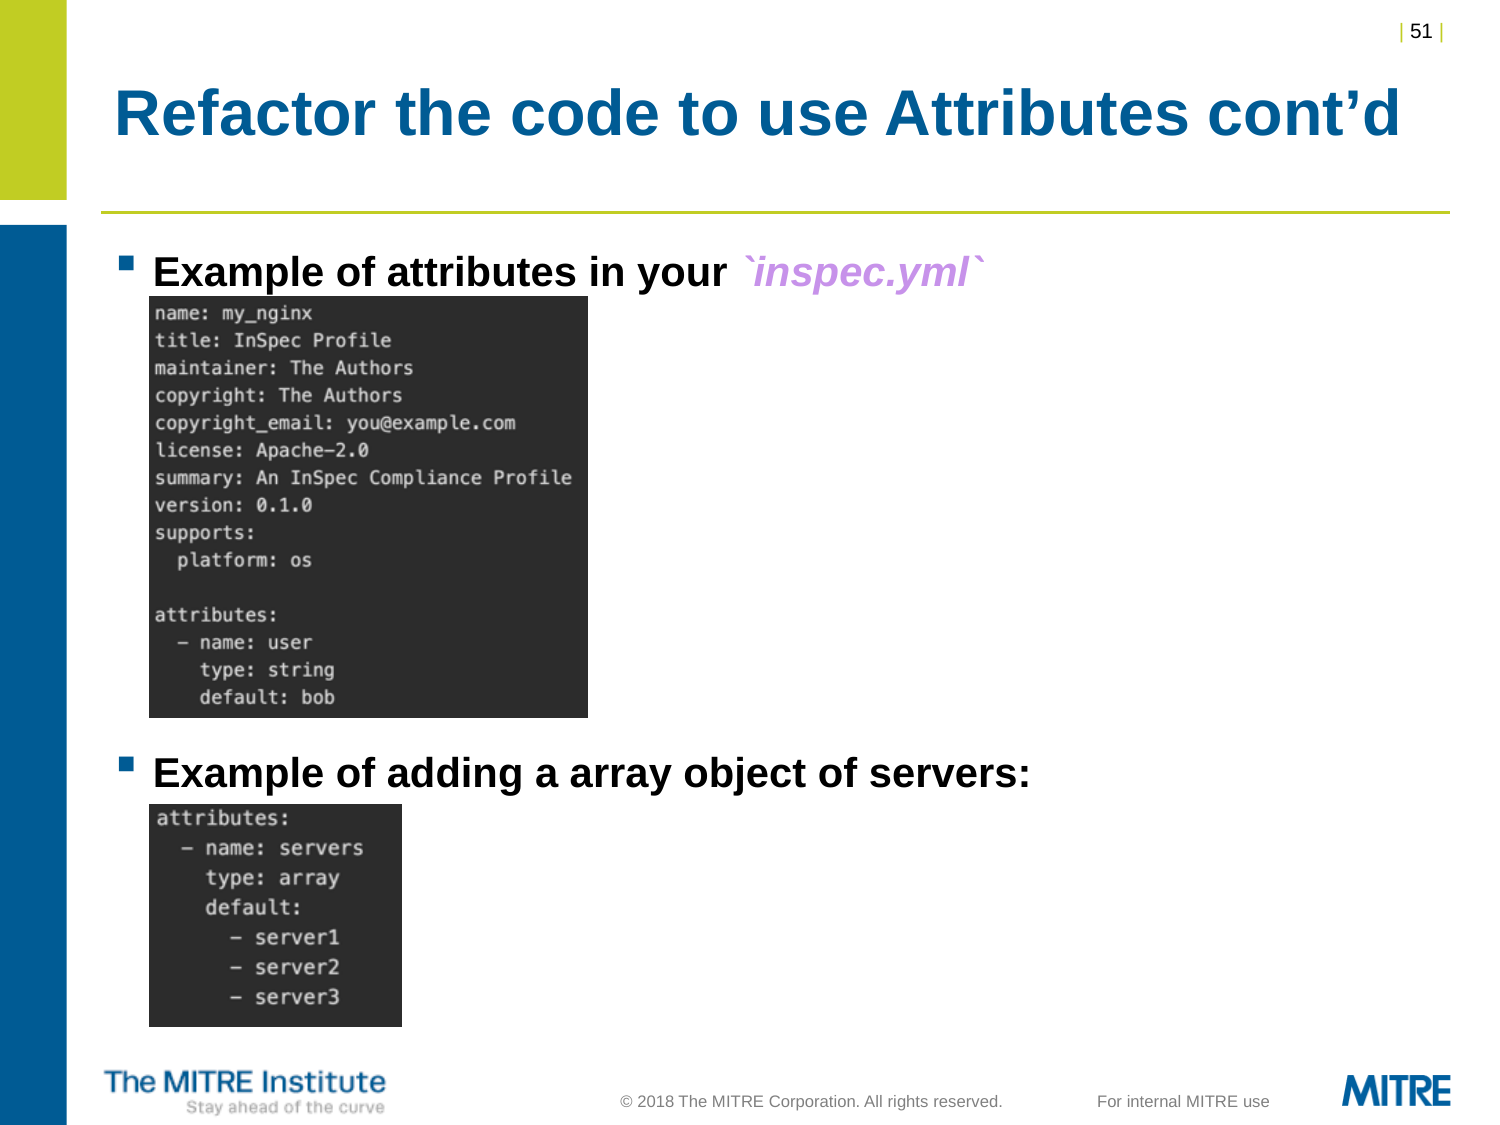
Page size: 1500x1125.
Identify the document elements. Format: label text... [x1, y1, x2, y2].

picture [149, 295, 589, 718]
picture [149, 804, 402, 1027]
title Refactor the code to use Attributes cont’d [99, 45, 1450, 188]
list Example of attributes in your `inspec.yml` Example of adding a array object of servers: [99, 237, 1450, 1052]
picture [101, 1067, 391, 1119]
picture [1342, 1072, 1453, 1113]
